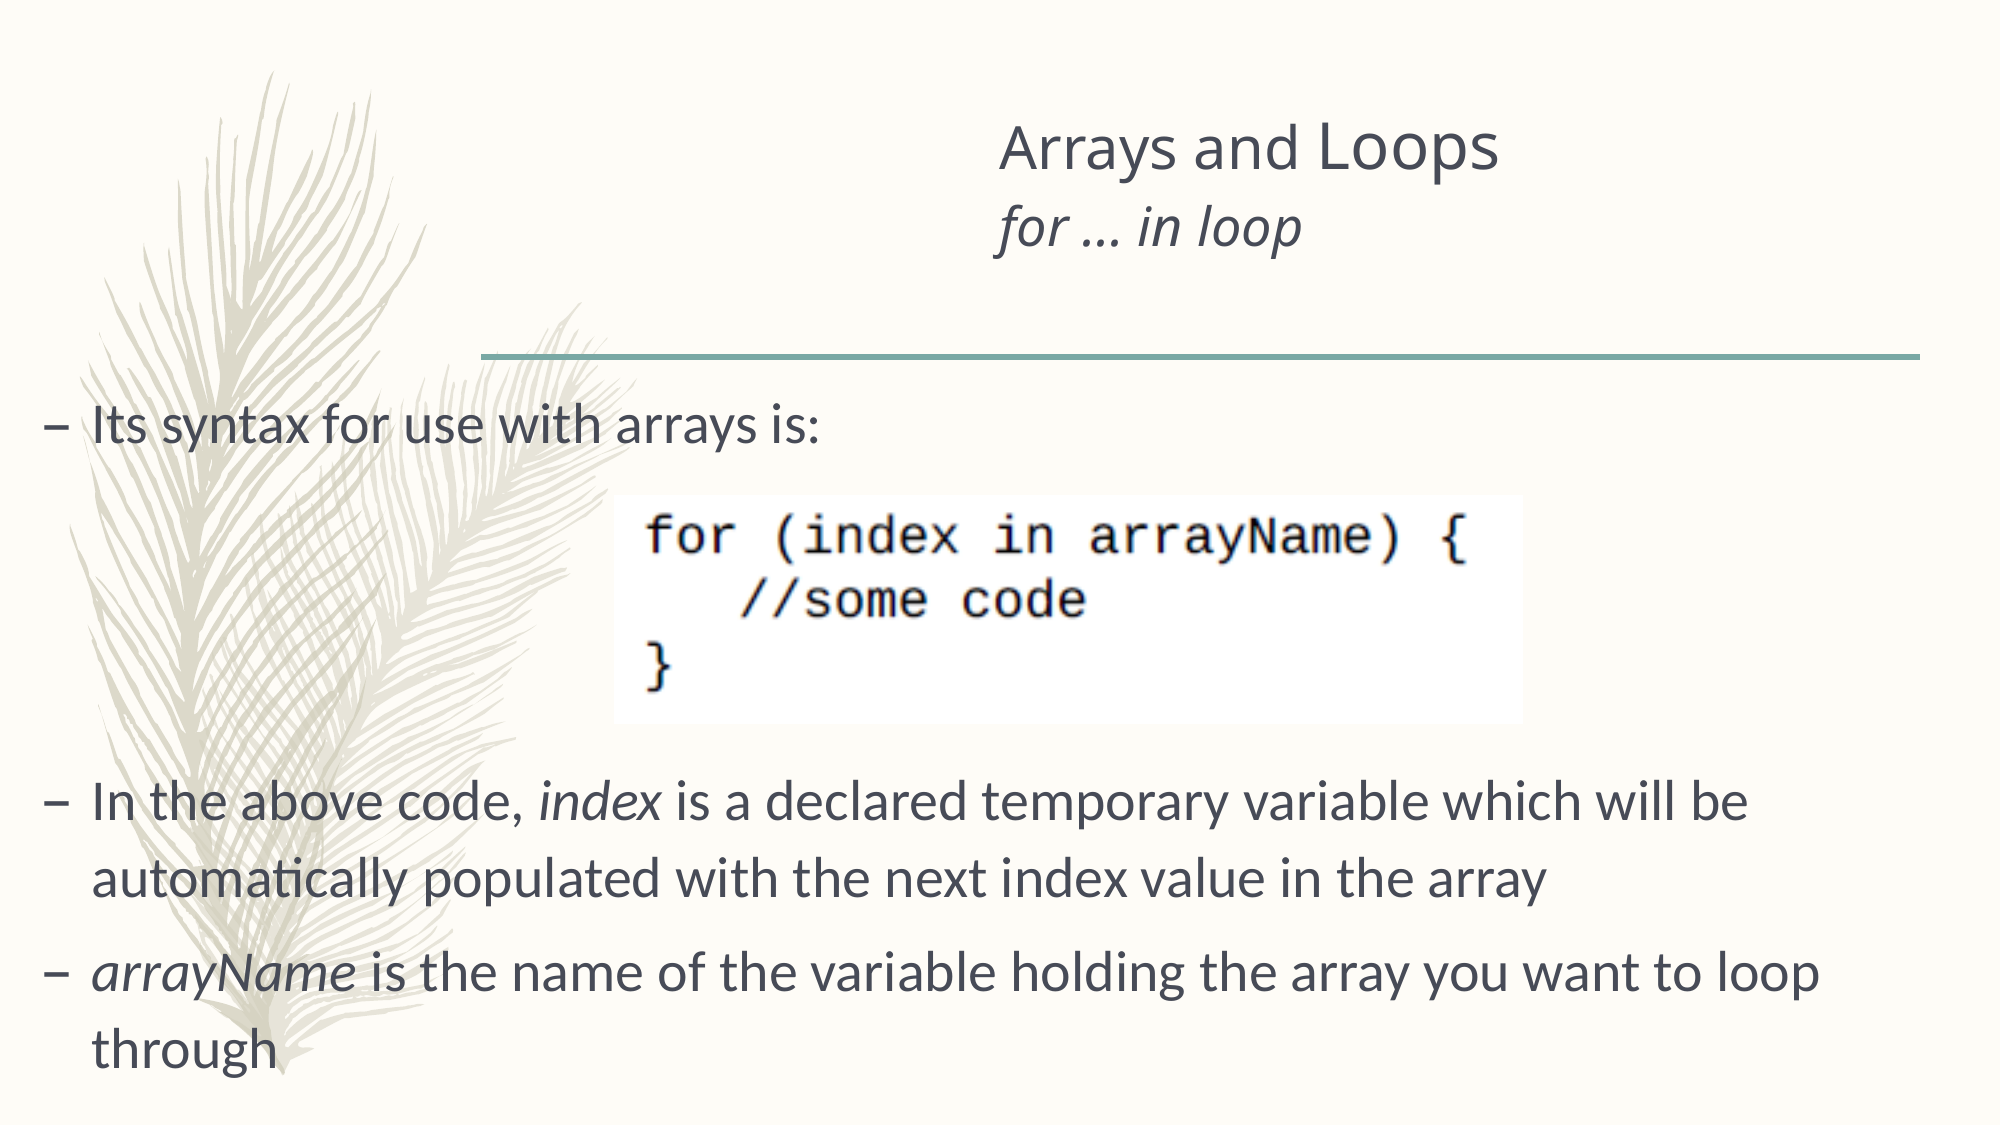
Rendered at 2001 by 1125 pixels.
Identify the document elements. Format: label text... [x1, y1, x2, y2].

title Arrays and Loops for ... in loop [692, 99, 1912, 350]
list Its syntax for use with arrays is: In the above code, index is a declared temporary variable which will be automatically populated with the next index value in the array arrayName is the name of the variable holding the array you want to loop through [27, 370, 1980, 1094]
picture [614, 495, 1523, 724]
